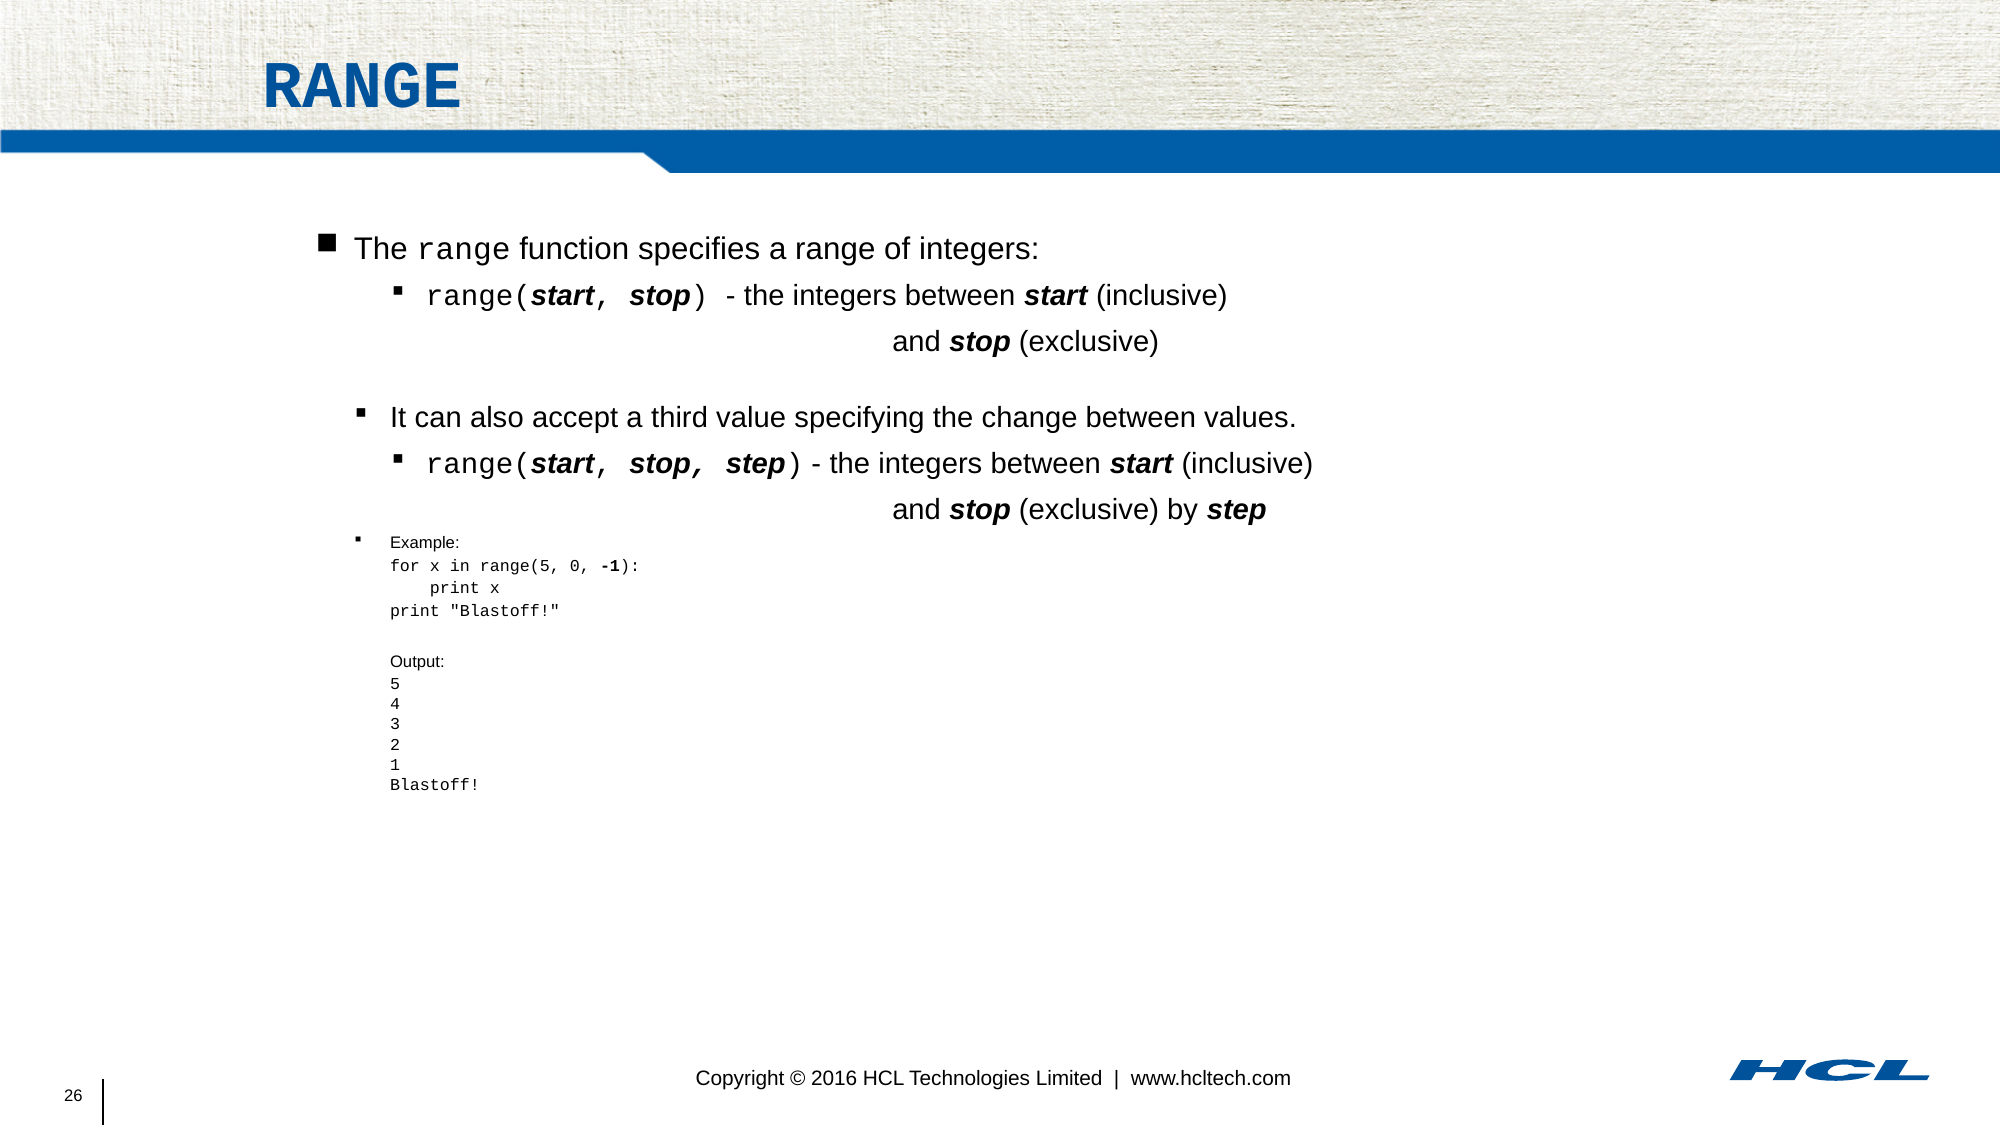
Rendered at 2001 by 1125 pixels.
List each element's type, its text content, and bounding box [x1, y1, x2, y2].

list The range function specifies a range of integers: range(start, stop) - the integers between start (inclusive) and stop (exclusive) It can also accept a third value specifying the change between values. range(start, stop, step) - the integers between start (inclusive) and stop (exclusive) by step Example: for x in range(5, 0, -1): print x print "Blastoff!" Output: 5 4 3 2 1 Blastoff! [300, 224, 1700, 1100]
title range [255, 0, 1440, 164]
picture [0, 0, 2000, 173]
